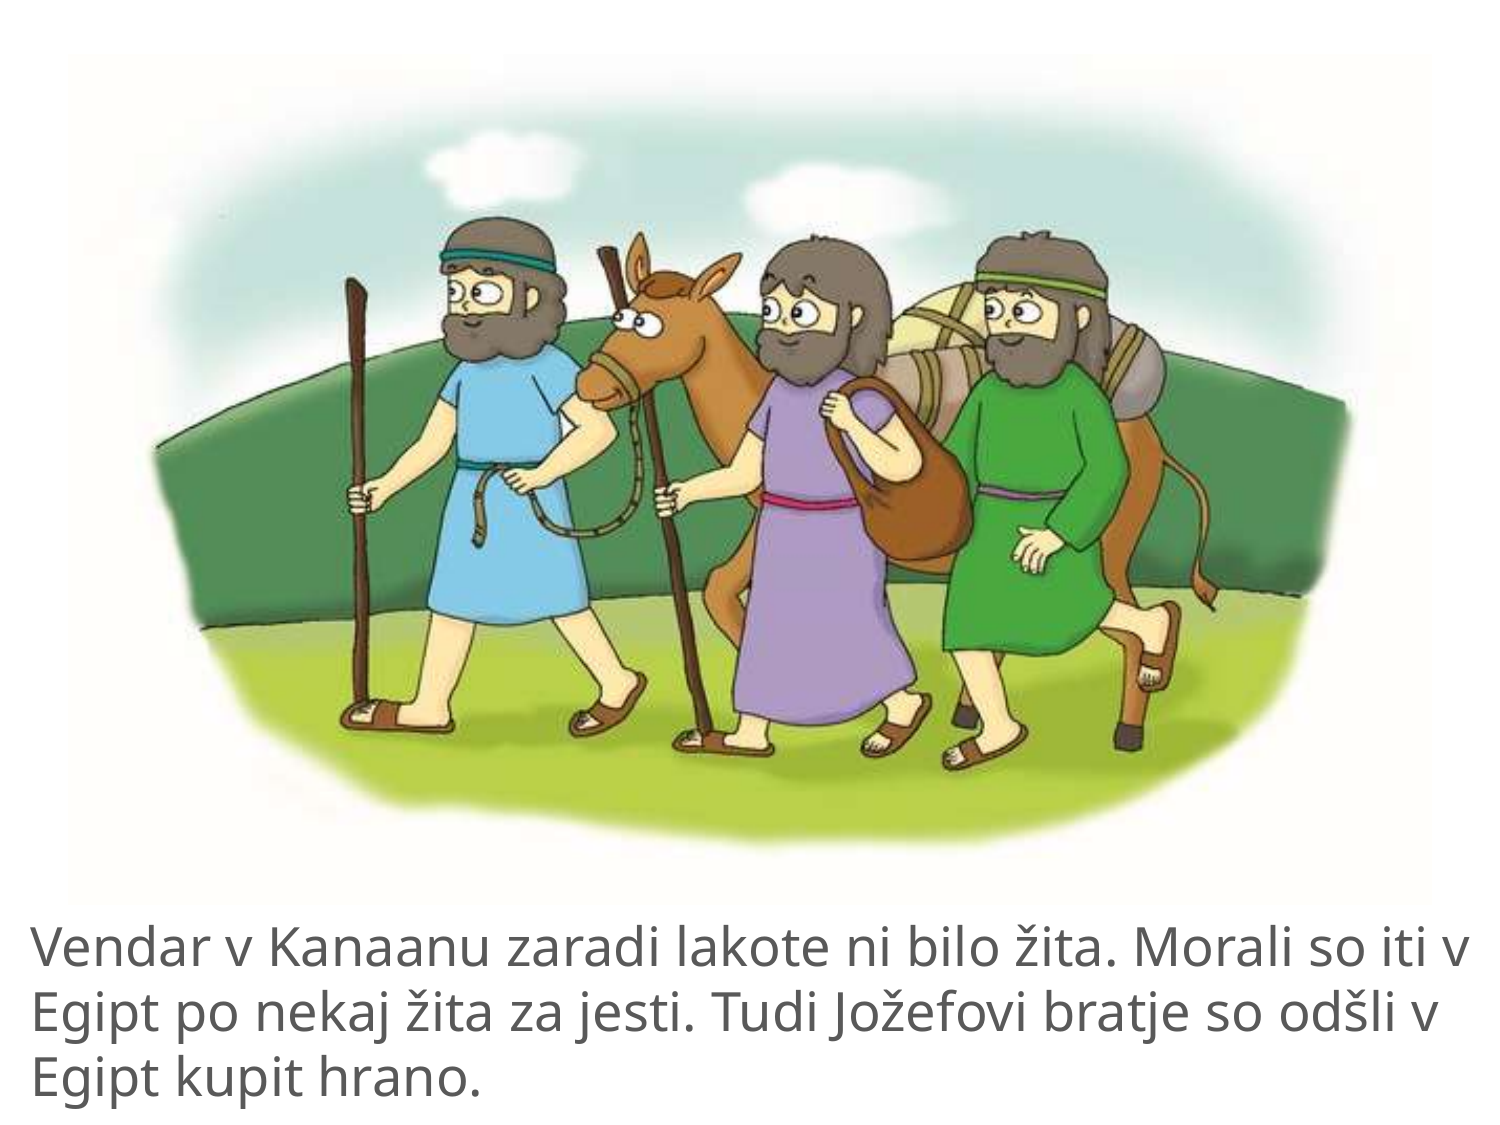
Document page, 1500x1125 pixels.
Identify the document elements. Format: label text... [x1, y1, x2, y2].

text_box Vendar v Kanaanu zaradi lakote ni bilo žita. Morali so iti v Egipt po nekaj žita za jesti. Tudi Jožefovi bratje so odšli v Egipt kupit hrano. [15, 905, 1500, 1115]
picture [67, 54, 1433, 906]
